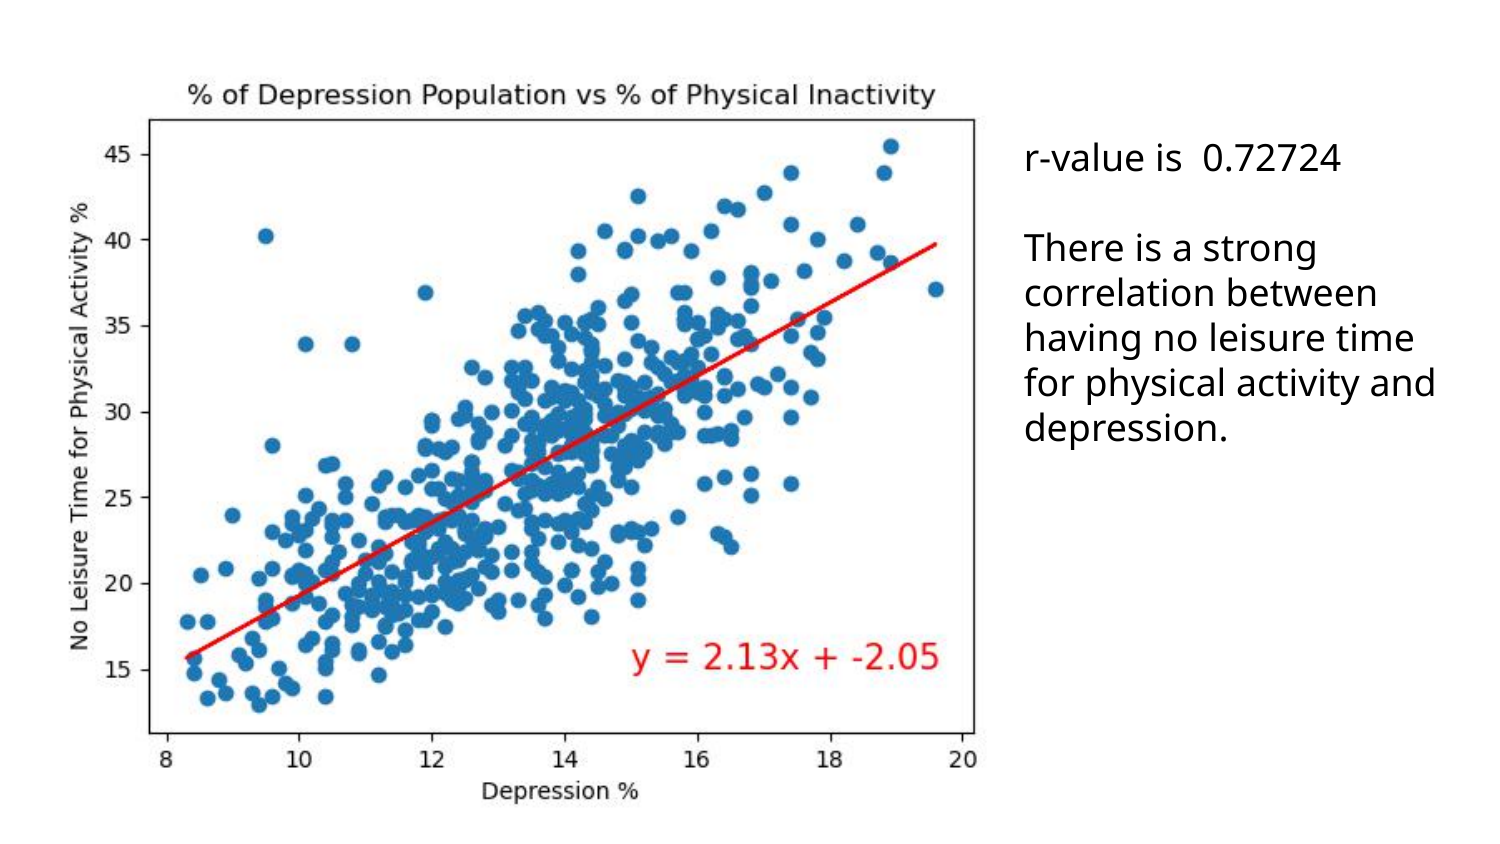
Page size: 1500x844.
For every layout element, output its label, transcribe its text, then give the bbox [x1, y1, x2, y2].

text_box r-value is 0.72724 There is a strong correlation between having no leisure time for physical activity and depression. [1085, 118, 1474, 755]
picture [16, 22, 1081, 821]
